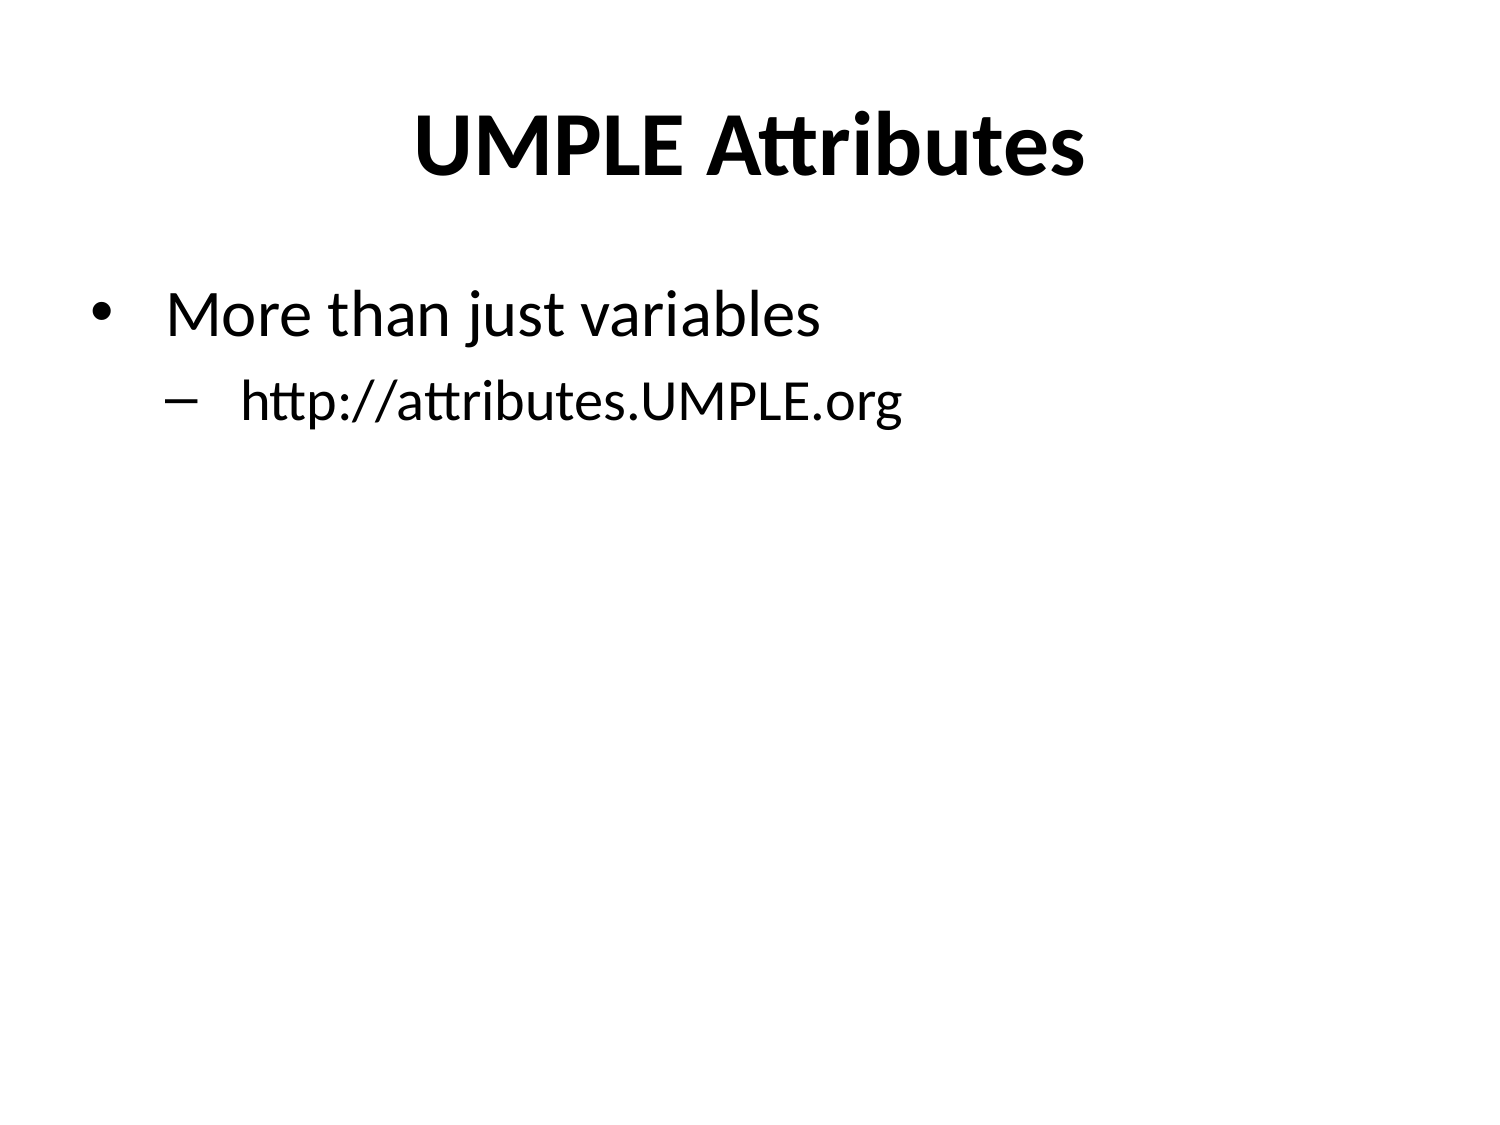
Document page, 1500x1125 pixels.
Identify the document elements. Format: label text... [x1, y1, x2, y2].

list More than just variables http://attributes.UMPLE.org [75, 262, 1425, 1005]
title UMPLE Attributes [75, 45, 1425, 233]
